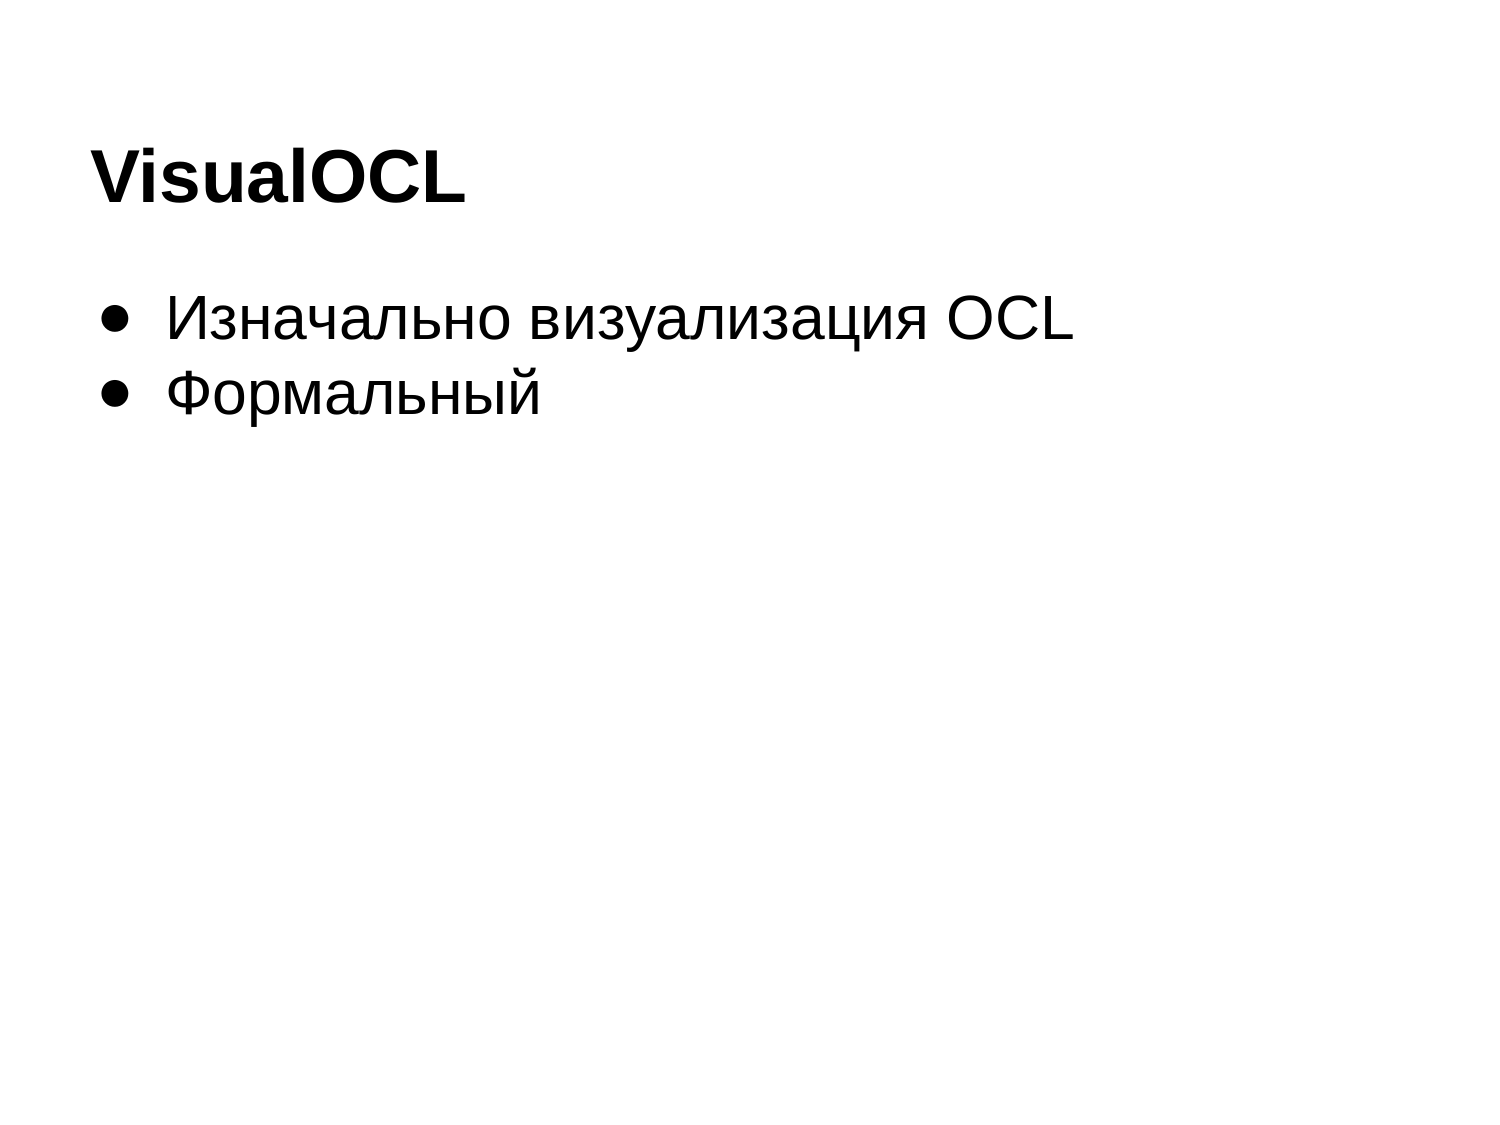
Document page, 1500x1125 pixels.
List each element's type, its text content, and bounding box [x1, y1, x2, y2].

list Изначально визуализация OCL Формальный [75, 262, 1425, 1078]
title VisualOCL [75, 45, 1425, 233]
